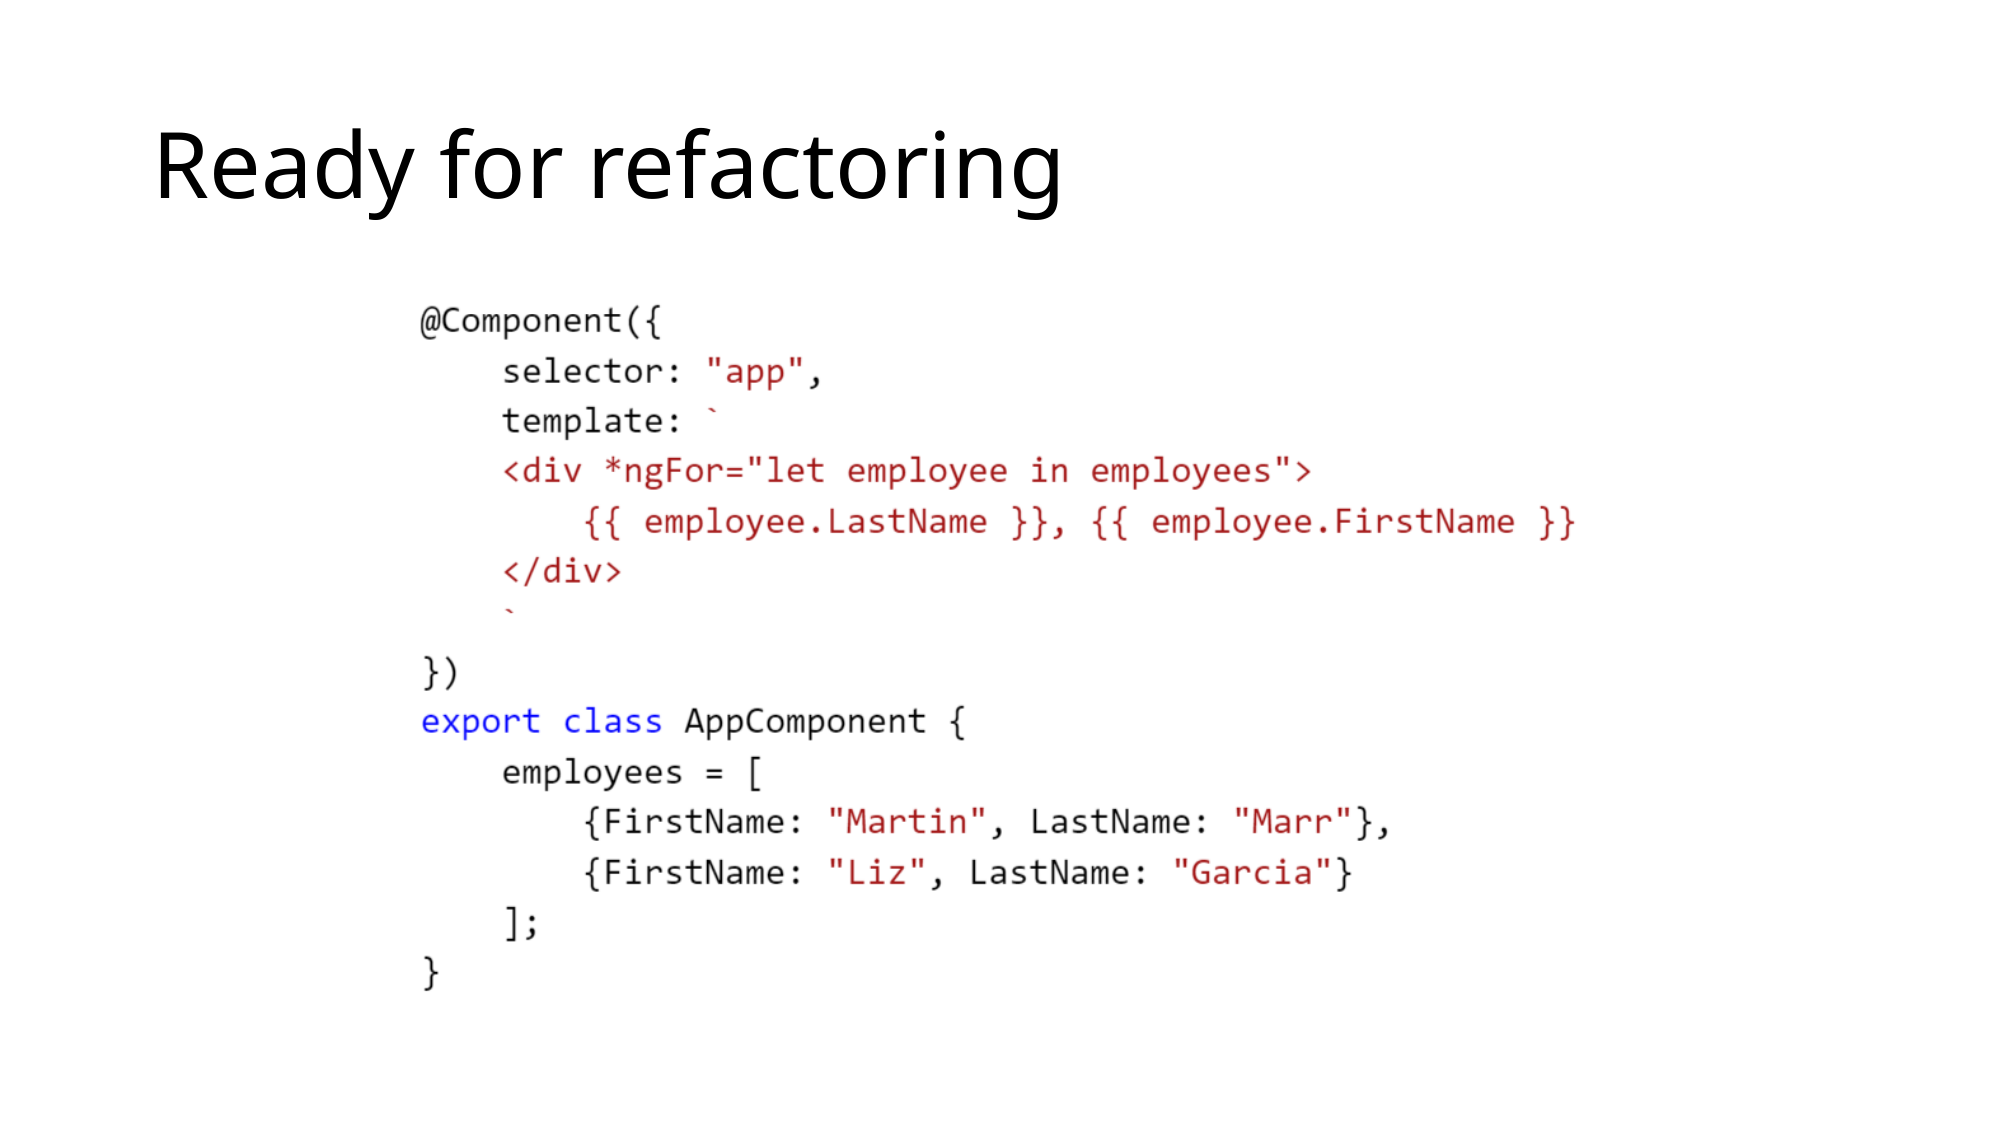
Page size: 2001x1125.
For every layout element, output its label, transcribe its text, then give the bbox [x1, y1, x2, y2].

title Ready for refactoring [137, 59, 1863, 278]
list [412, 299, 1588, 1014]
